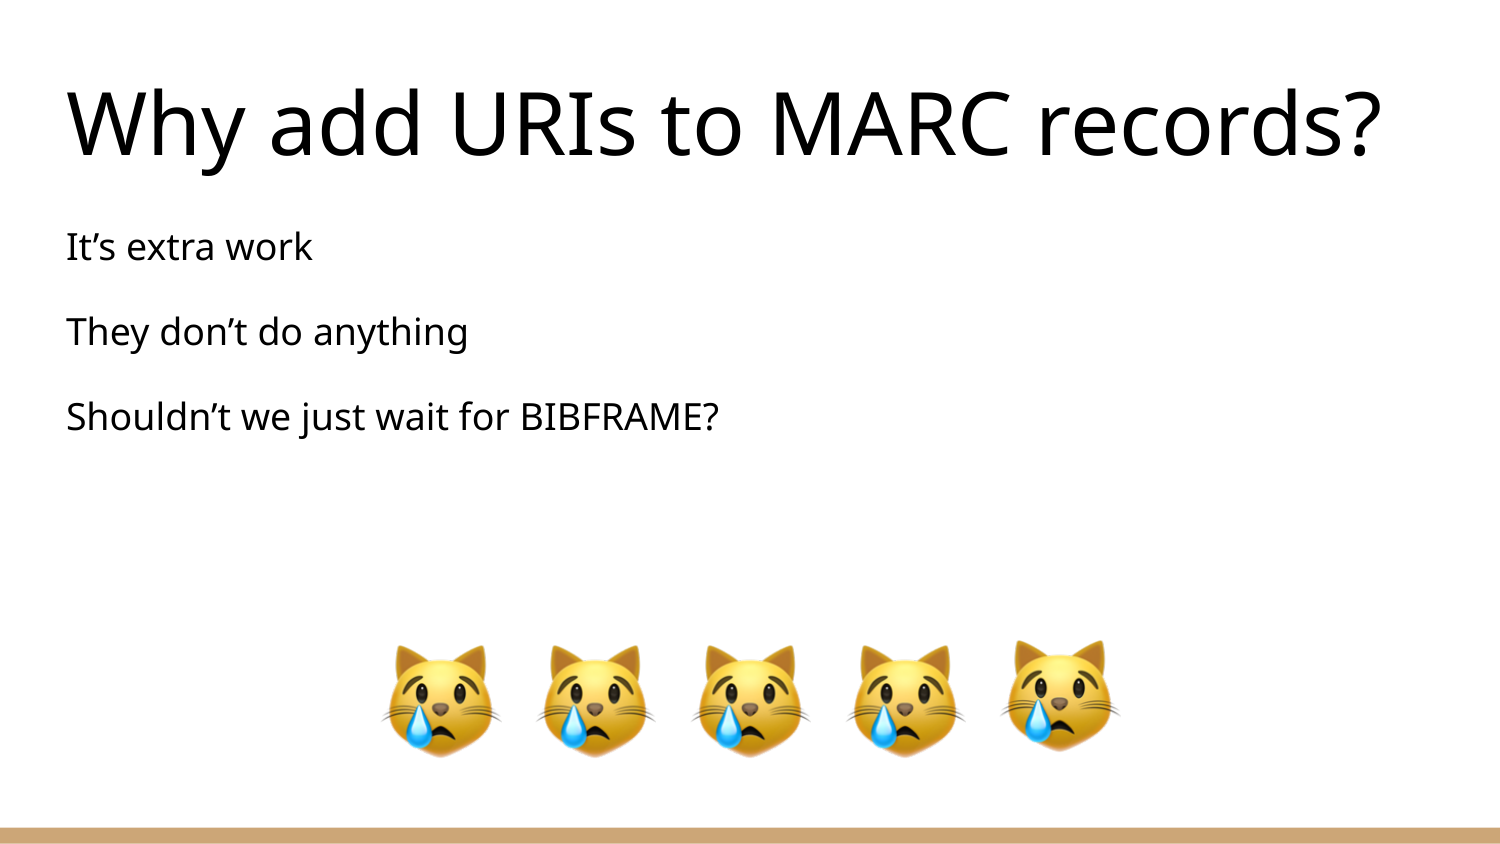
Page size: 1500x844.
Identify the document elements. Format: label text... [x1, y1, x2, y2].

picture [534, 641, 657, 764]
list It’s extra work They don’t do anything Shouldn’t we just wait for BIBFRAME? [51, 200, 1449, 752]
picture [379, 641, 502, 764]
picture [843, 641, 966, 764]
picture [688, 641, 811, 764]
picture [998, 635, 1121, 758]
title Why add URIs to MARC records? [51, 51, 1449, 189]
